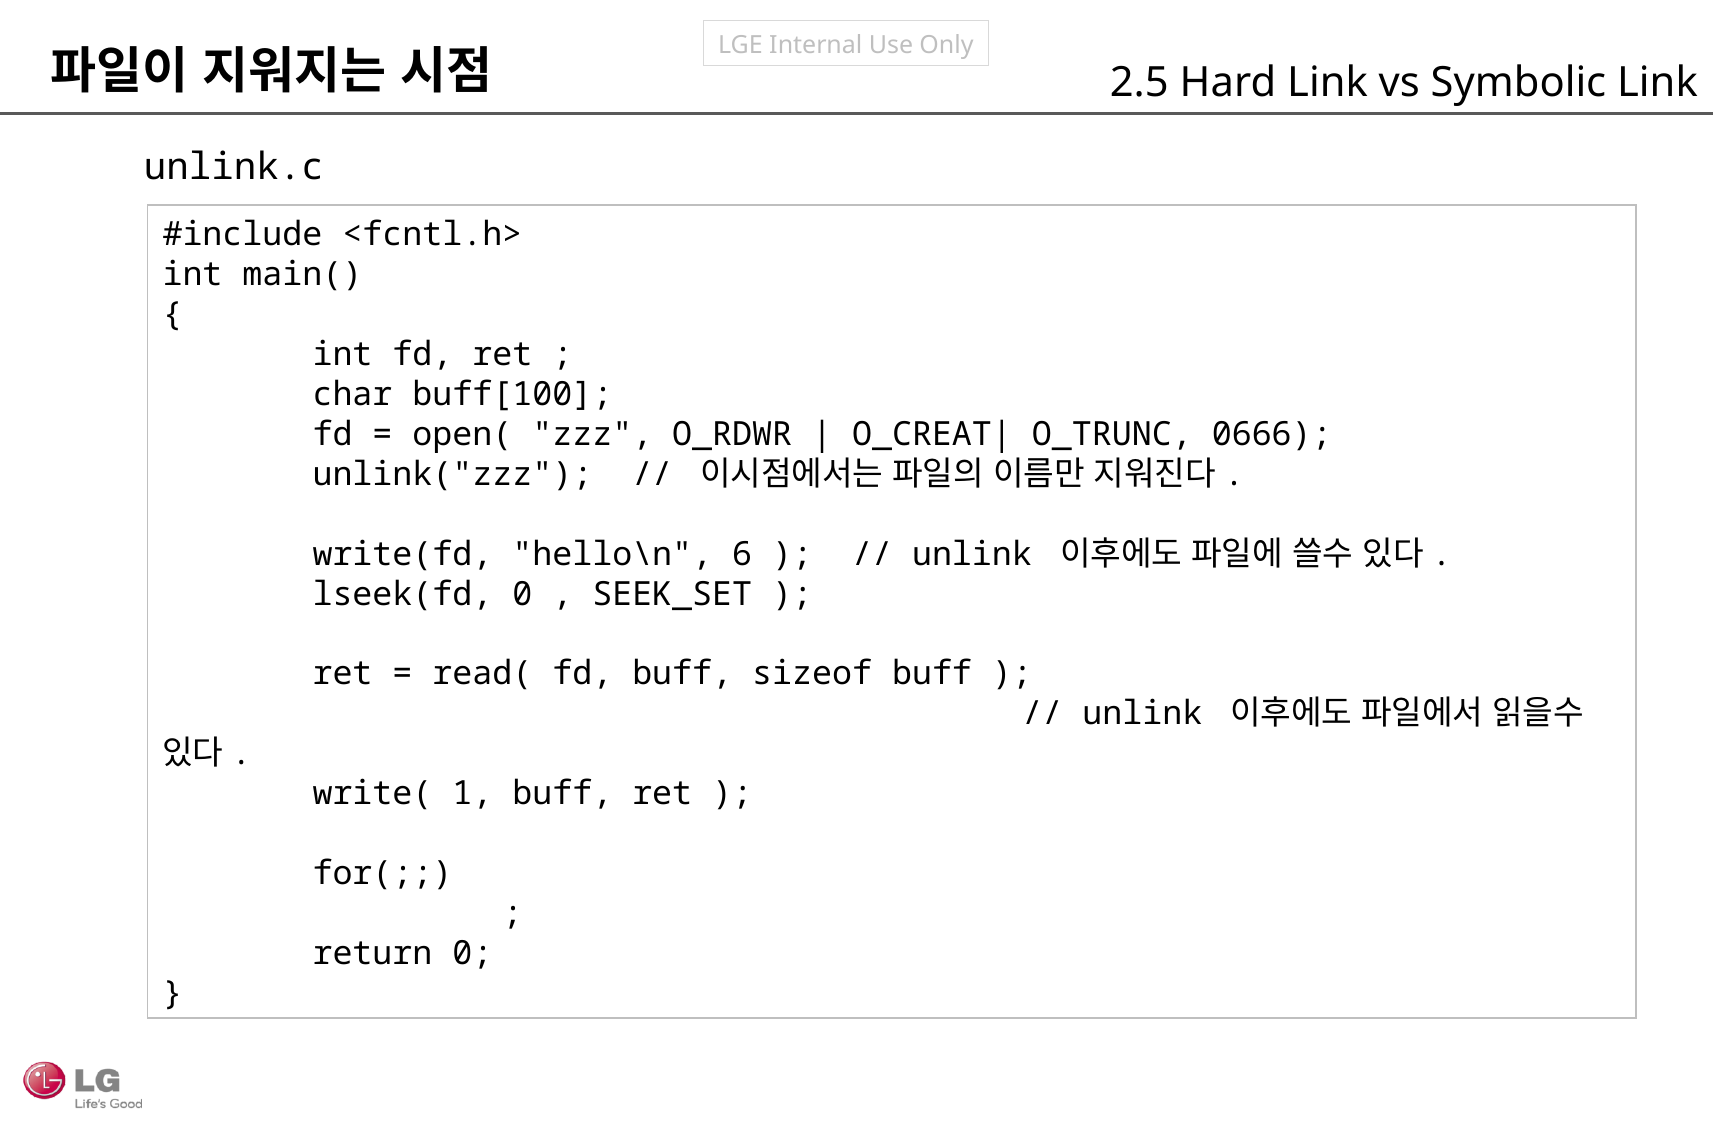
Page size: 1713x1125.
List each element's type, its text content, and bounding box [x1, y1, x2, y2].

list 파일이 지워지는 시점 [35, 30, 739, 98]
picture [23, 1058, 142, 1111]
text_box #include <fcntl.h> int main() { int fd, ret ; char buff[100]; fd = open( "zzz", O_RDWR | O_CREAT| O_TRUNC, 0666); unlink("zzz"); // 이시점에서는 파일의 이름만 지워진다. write(fd, "hello\n", 6 ); // unlink 이후에도 파일에 쓸수 있다. lseek(fd, 0 , SEEK_SET ); ret = read( fd, buff, sizeof buff ); // unlink 이후에도 파일에서 읽을수 있다. write( 1, buff, ret ); for(;;) ; return 0; } [147, 205, 1636, 1019]
list 2.5 Hard Link vs Symbolic Link [1080, 47, 1713, 126]
text_box unlink.c [129, 134, 339, 194]
